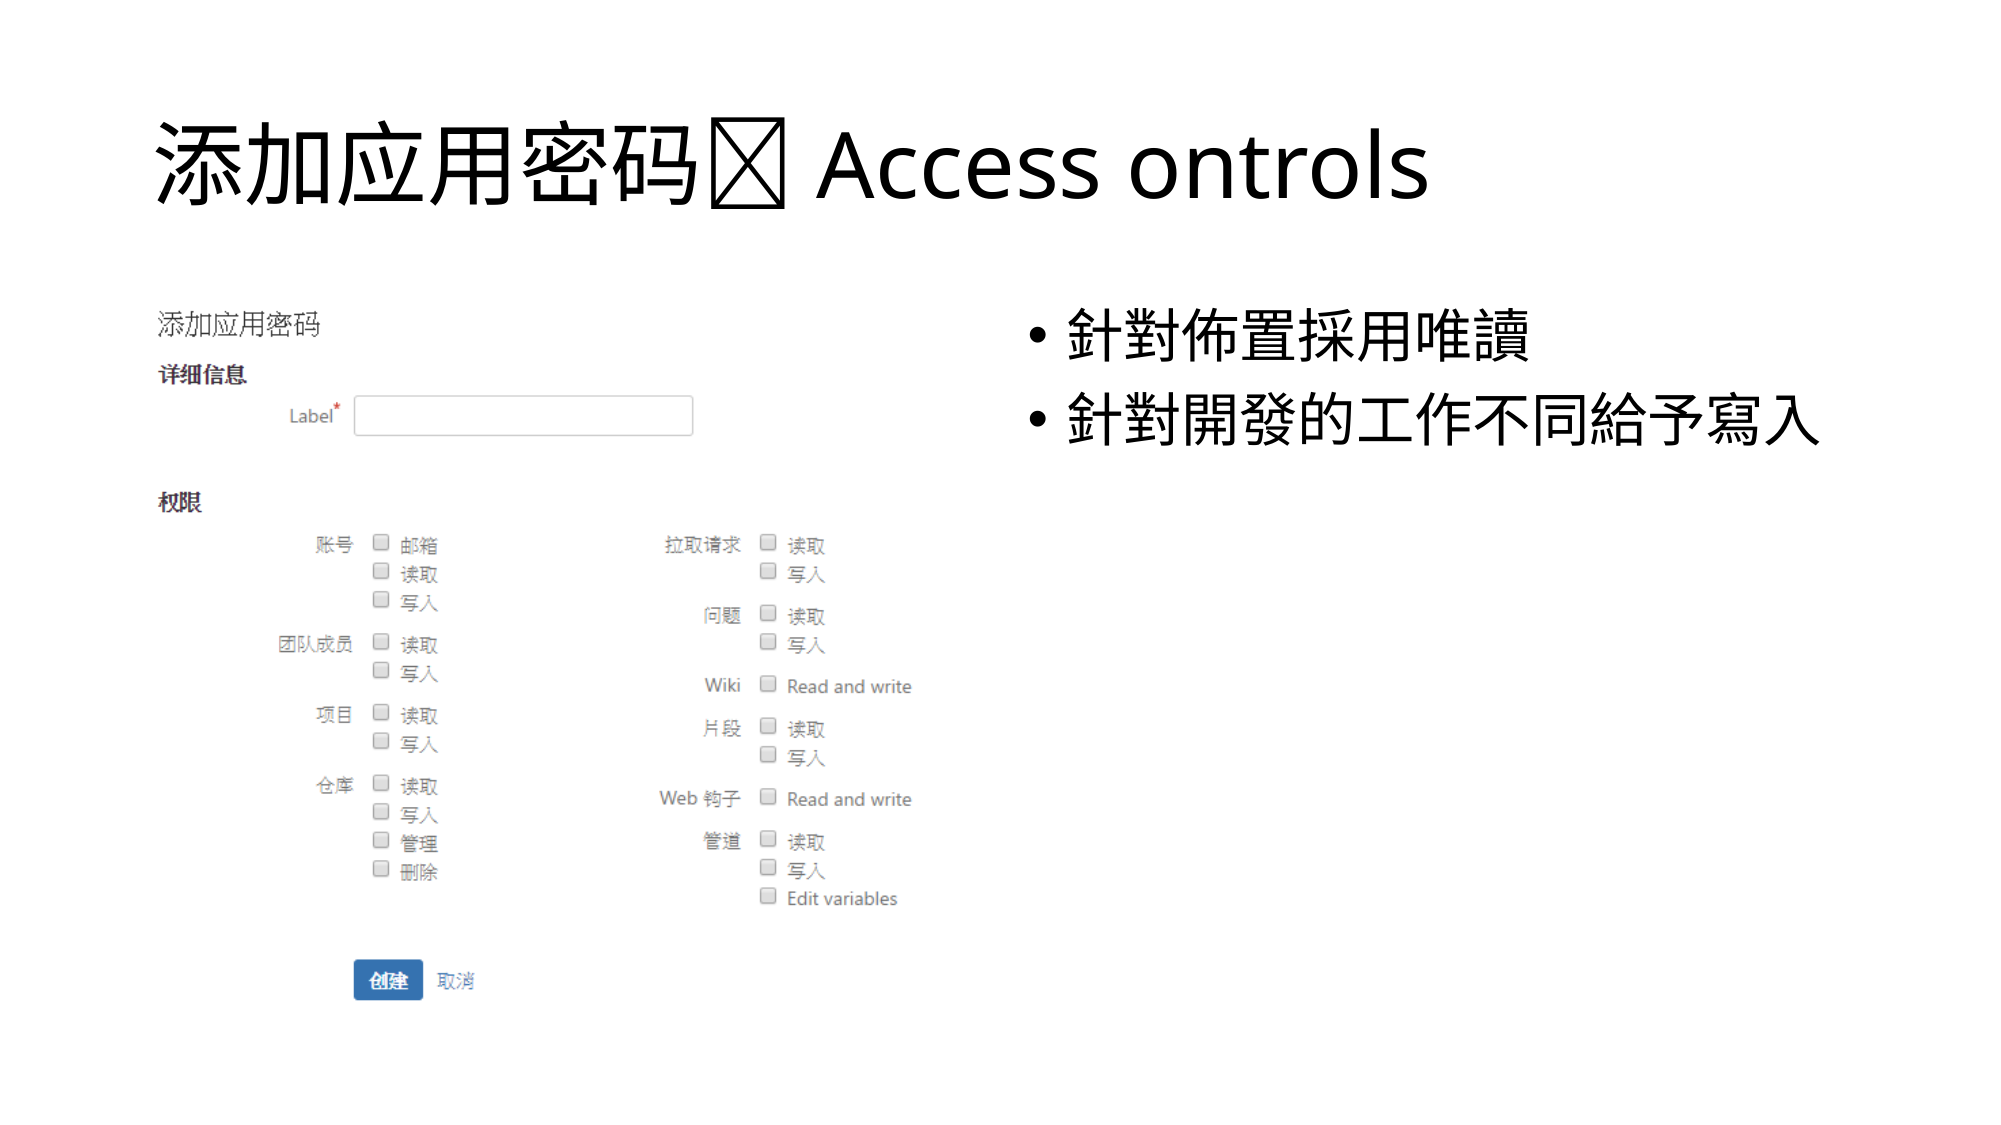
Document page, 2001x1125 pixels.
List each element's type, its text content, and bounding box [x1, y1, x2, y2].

title 添加应用密码Access ontrols [137, 59, 1863, 278]
list 針對佈置採用唯讀 針對開發的工作不同給予寫入 [1012, 299, 1863, 1014]
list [153, 299, 972, 1014]
